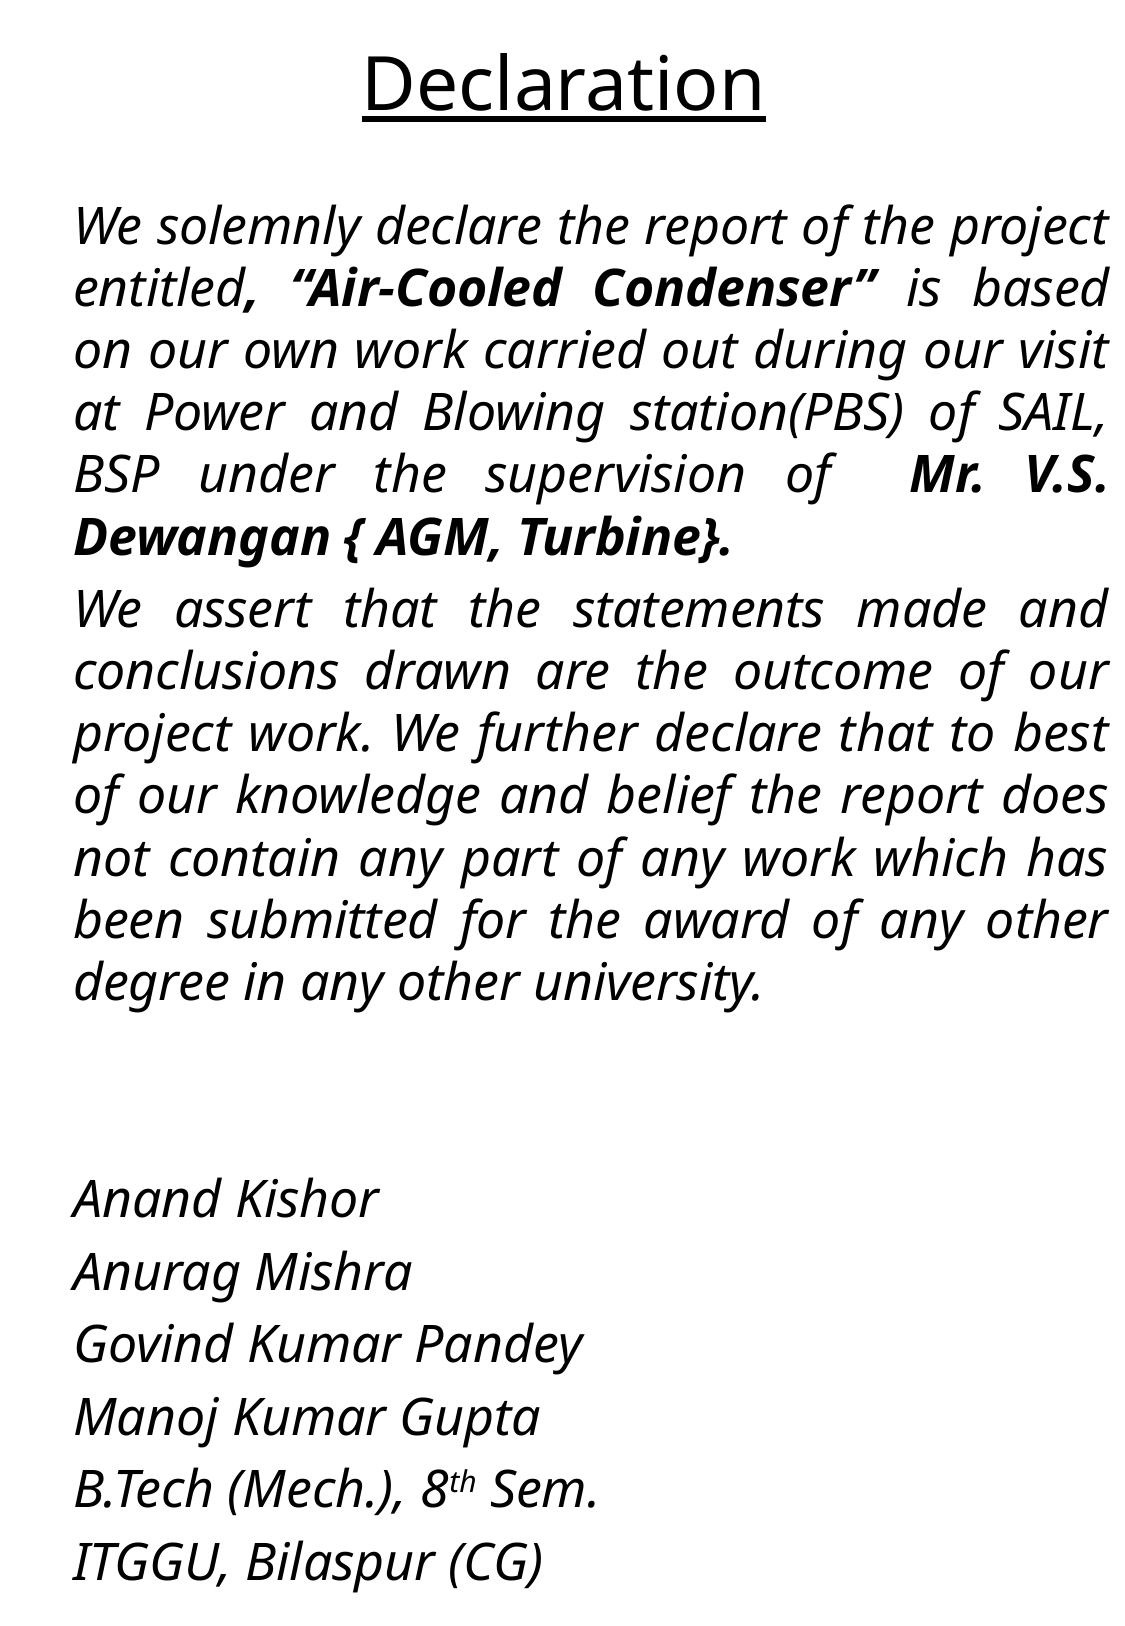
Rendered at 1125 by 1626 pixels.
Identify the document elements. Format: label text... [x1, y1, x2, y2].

title Declaration [57, 0, 1070, 162]
list We solemnly declare the report of the project entitled, “Air-Cooled Condenser” is based on our own work carried out during our visit at Power and Blowing station(PBS) of SAIL, BSP under the supervision of Mr. V.S. Dewangan { AGM, Turbine}. We assert that the statements made and conclusions drawn are the outcome of our project work. We further declare that to best of our knowledge and belief the report does not contain any part of any work which has been submitted for the award of any other degree in any other university. Anand Kishor Anurag Mishra Govind Kumar Pandey Manoj Kumar Gupta B.Tech (Mech.), 8th Sem. ITGGU, Bilaspur (CG) [0, 185, 1125, 1625]
